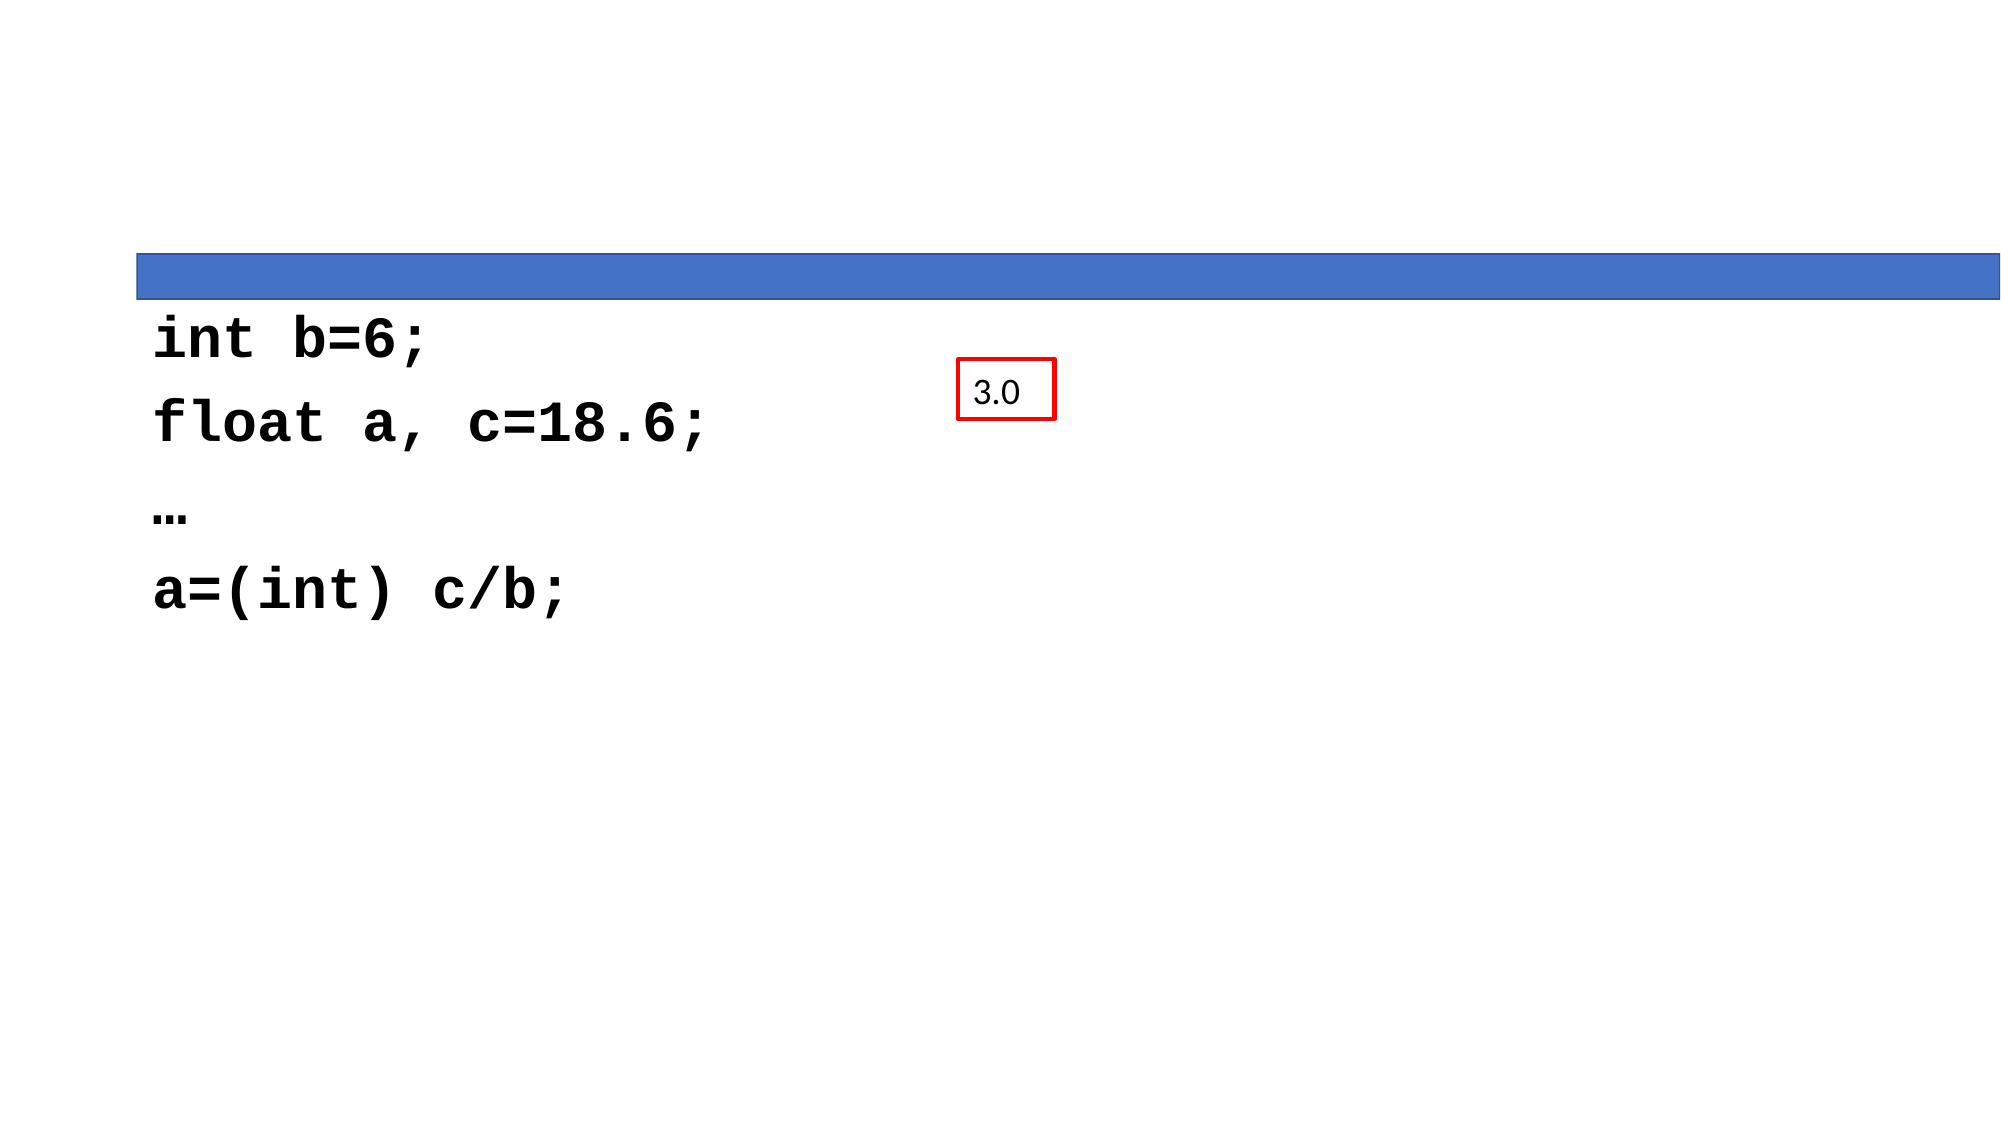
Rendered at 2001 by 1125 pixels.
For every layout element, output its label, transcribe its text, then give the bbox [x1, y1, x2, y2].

text_box 3.0 [957, 359, 1055, 419]
list int b=6; float a, c=18.6; … a=(int) c/b; [137, 299, 872, 1014]
